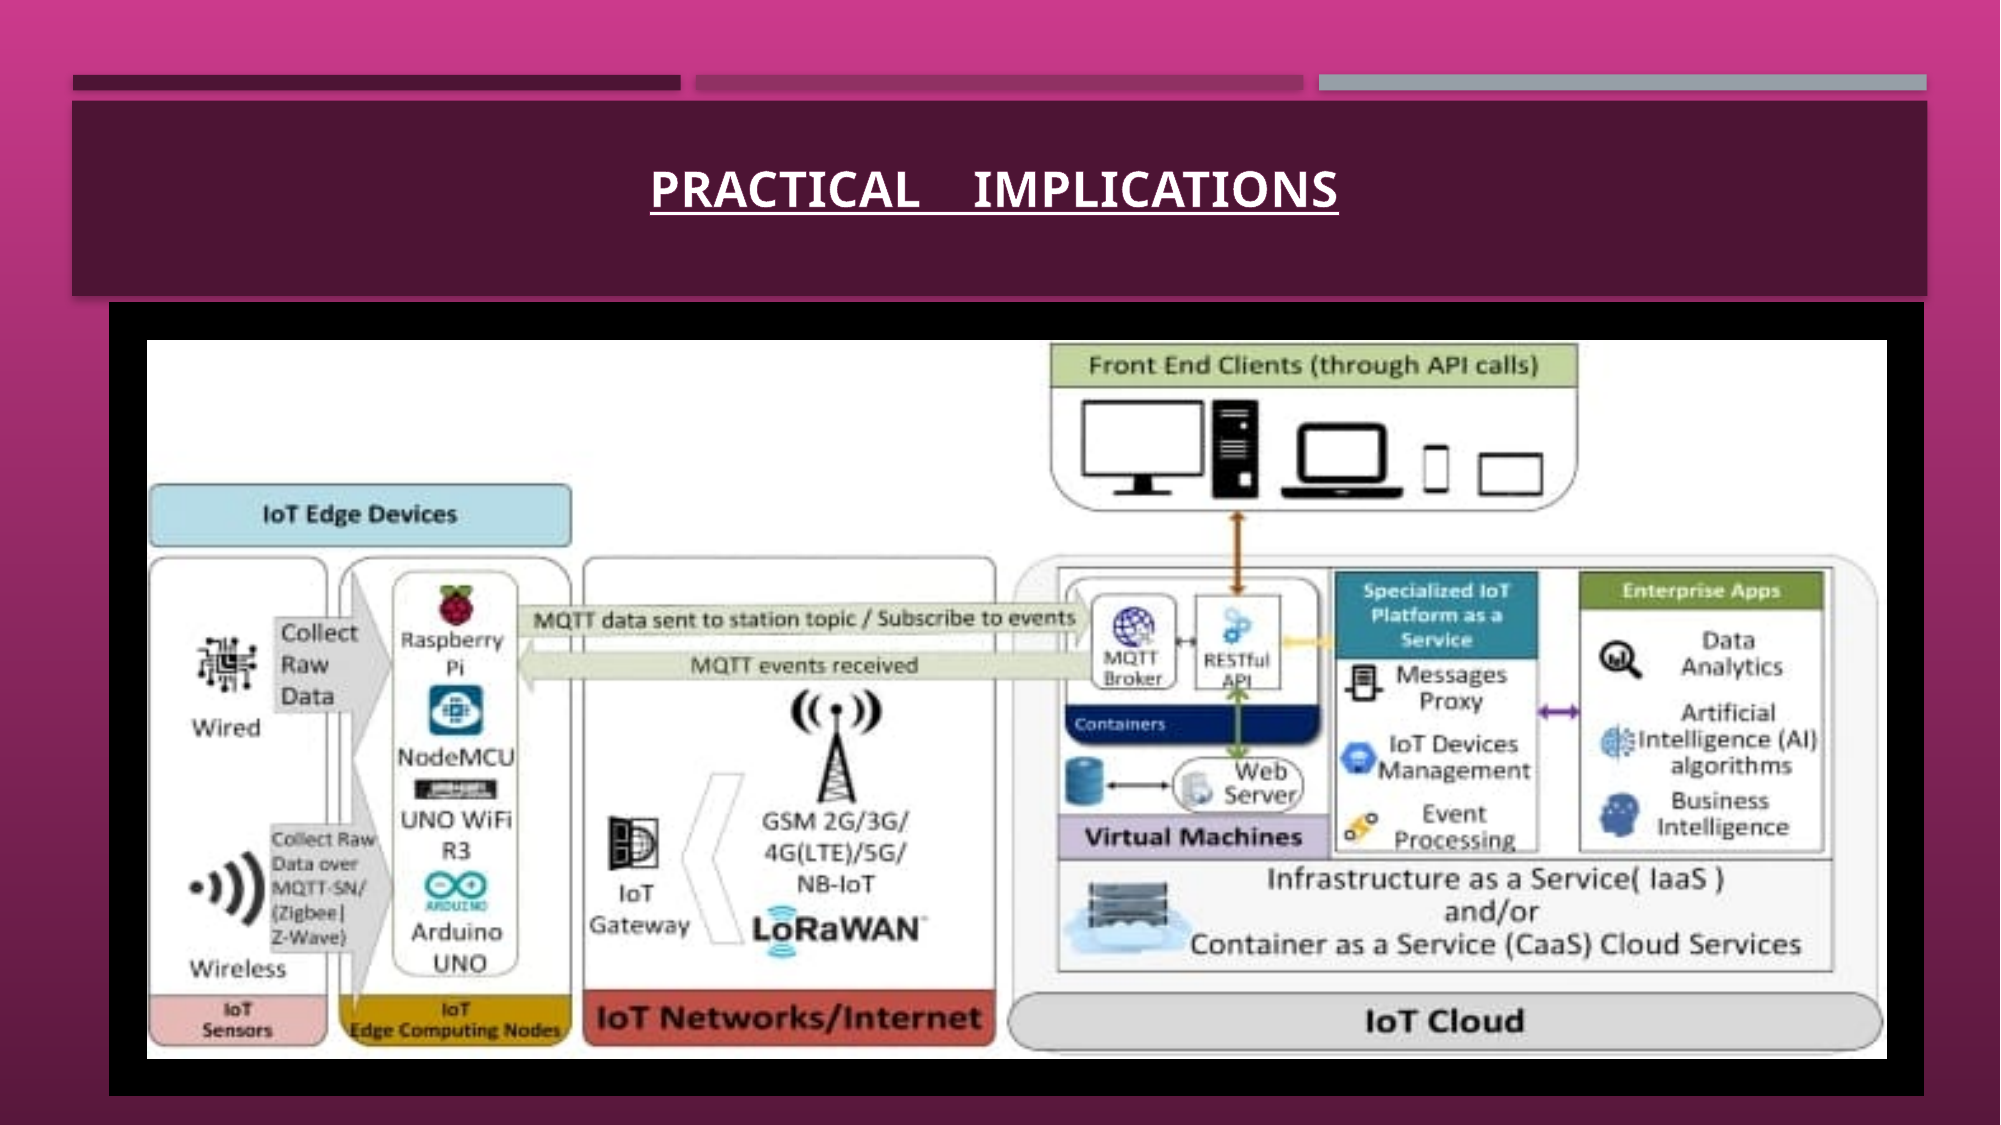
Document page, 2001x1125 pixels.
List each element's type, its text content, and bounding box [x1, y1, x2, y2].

picture [146, 339, 1888, 1060]
text_box PRACTICAL IMPLICATIONS [608, 149, 1470, 225]
